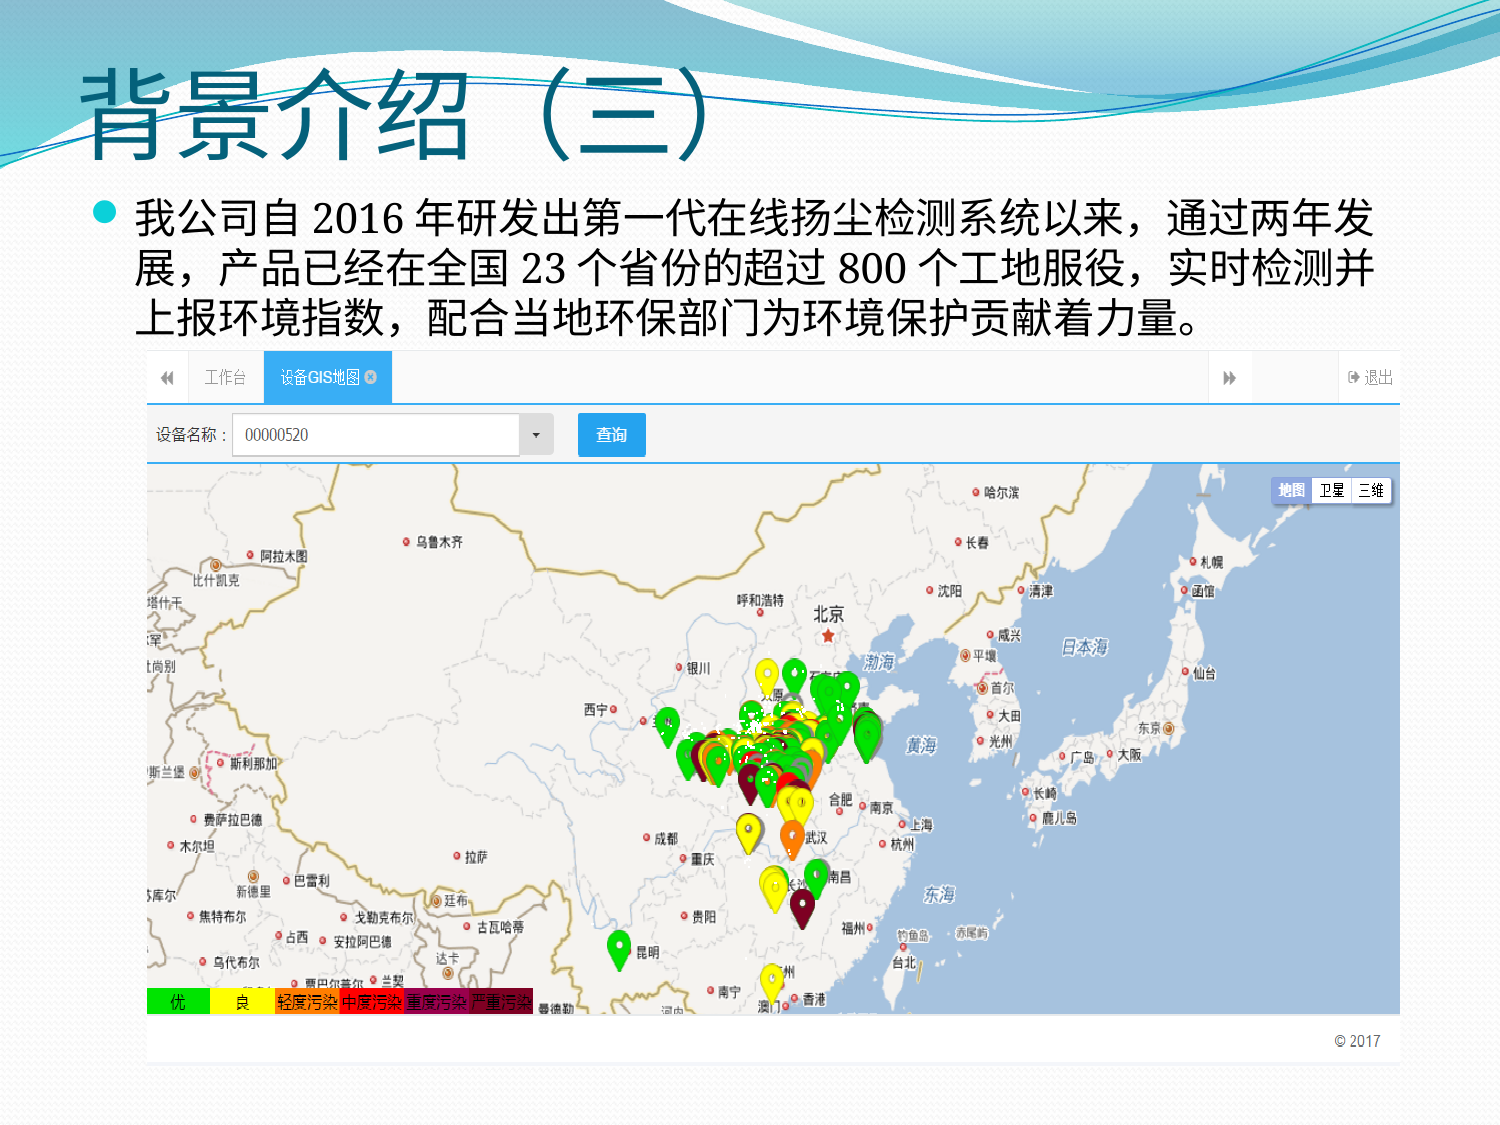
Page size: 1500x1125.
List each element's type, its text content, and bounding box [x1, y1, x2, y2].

list 我公司自2016年研发出第一代在线扬尘检测系统以来，通过两年发展，产品已经在全国23个省份的超过800个工地服役，实时检测并上报环境指数，配合当地环保部门为环境保护贡献着力量。 [75, 184, 1425, 433]
picture [147, 349, 1400, 1066]
title 背景介绍（三） [75, 45, 1425, 173]
